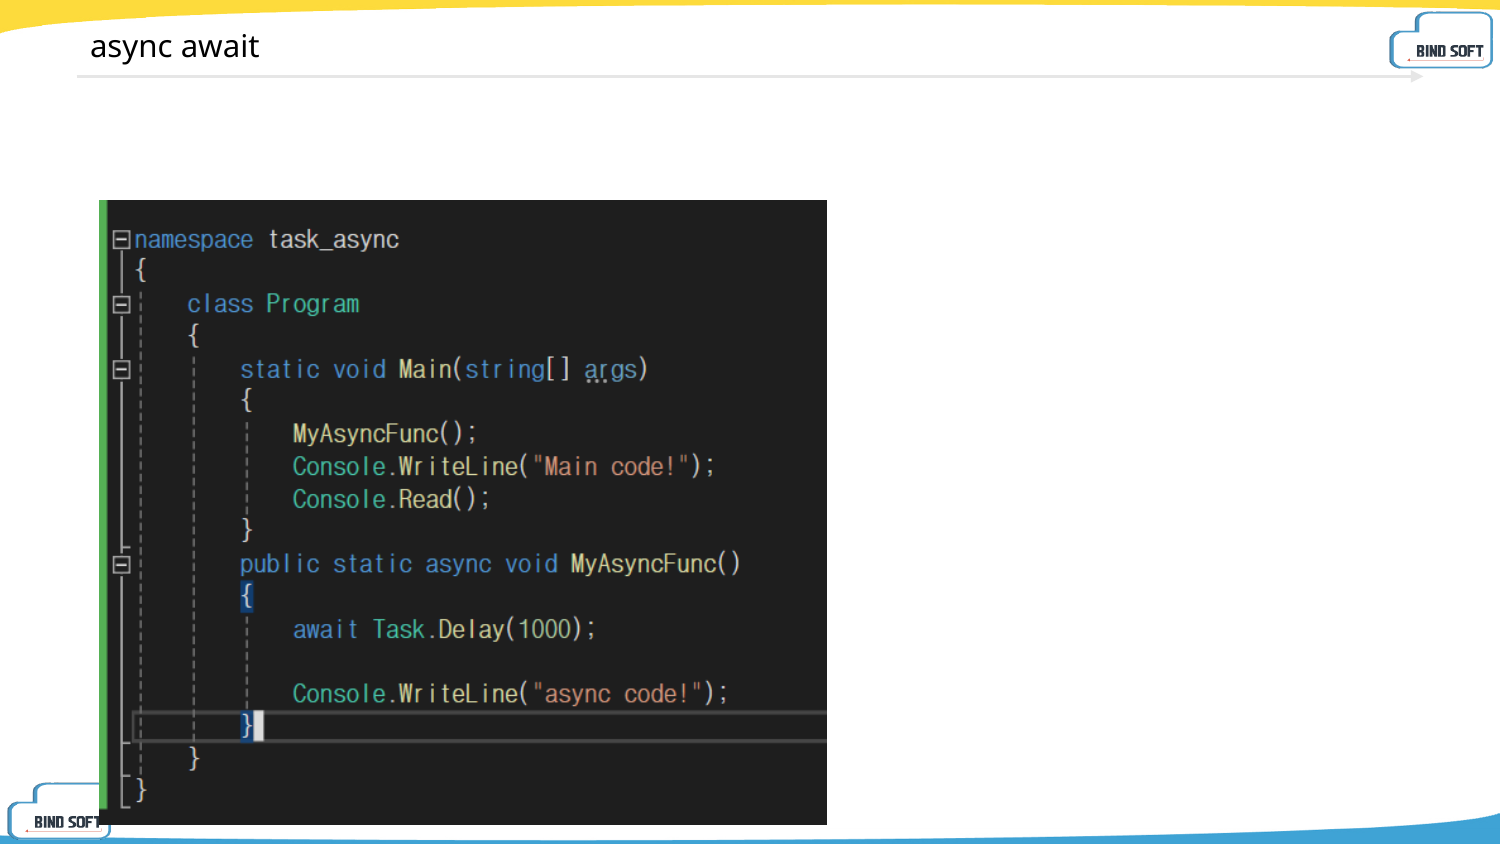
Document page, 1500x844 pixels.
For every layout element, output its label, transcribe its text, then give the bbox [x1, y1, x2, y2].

title async await [75, 8, 1425, 81]
picture [0, 200, 1500, 844]
picture [0, 0, 1500, 72]
